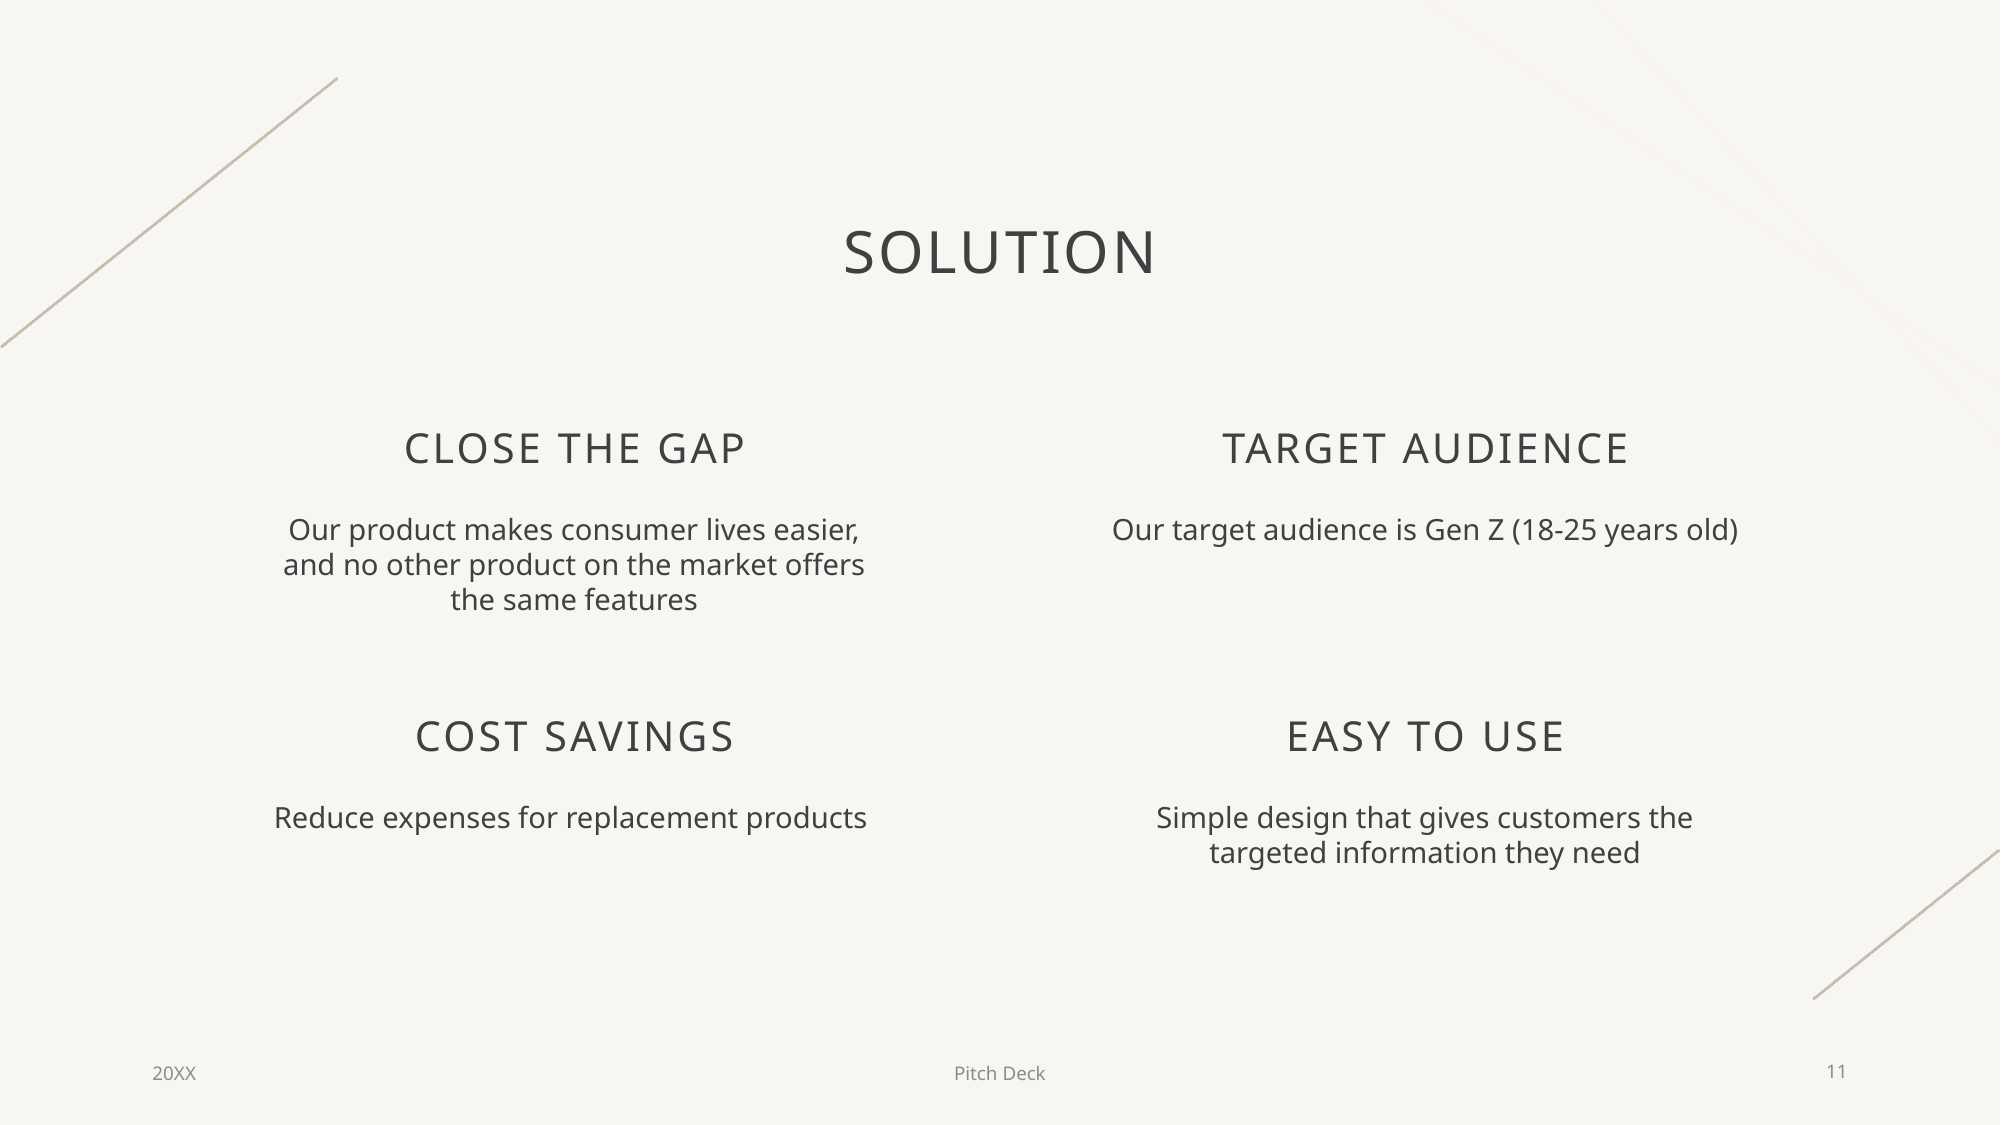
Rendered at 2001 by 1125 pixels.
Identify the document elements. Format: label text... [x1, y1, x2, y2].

footer Pitch Deck [662, 1042, 1338, 1103]
slide_number 11 [1412, 1042, 1863, 1103]
list TARGET AUDIENCE [1094, 420, 1757, 481]
list COST SAVINGS [243, 708, 906, 769]
list CLOSE THE GAP [243, 420, 906, 481]
list Our product makes consumer lives easier, and no other product on the market offers the same features [243, 503, 905, 678]
list Reduce expenses for replacement products [243, 791, 906, 966]
list EASY TO USE [1094, 708, 1756, 769]
picture [1812, 849, 2000, 1000]
title SOLUTION [309, 146, 1691, 364]
list Simple design that gives customers the targeted information they need [1094, 791, 1756, 966]
slide_number 20XX [137, 1042, 588, 1103]
list Our target audience is Gen Z (18-25 years old) [1094, 503, 1756, 678]
picture [0, 77, 338, 348]
